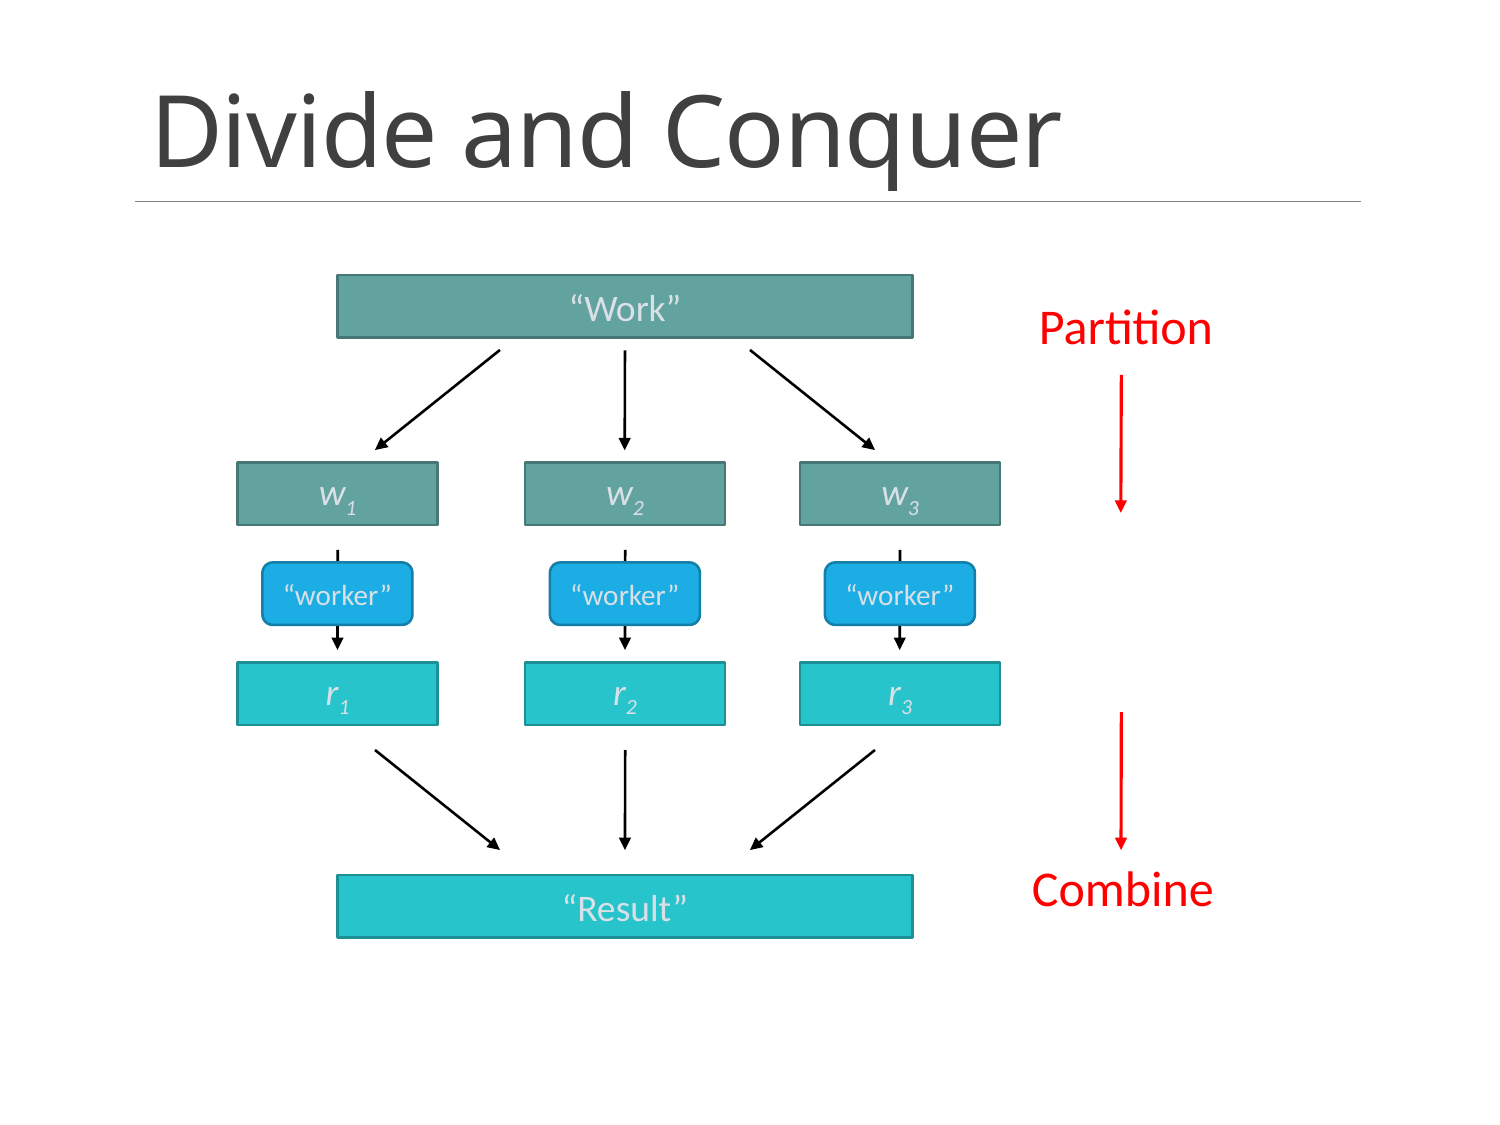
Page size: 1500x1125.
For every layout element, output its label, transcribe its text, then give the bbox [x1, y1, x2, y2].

text_box r1 [236, 661, 439, 726]
text_box “worker” [261, 561, 414, 627]
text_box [374, 349, 501, 451]
text_box r2 [524, 661, 726, 726]
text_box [749, 349, 876, 451]
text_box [749, 749, 876, 851]
text_box “Work” [336, 274, 914, 339]
text_box “worker” [823, 561, 977, 627]
title Divide and Conquer [135, 47, 1373, 196]
text_box “Result” [336, 874, 914, 939]
text_box r3 [799, 661, 1001, 726]
text_box w2 [524, 461, 726, 526]
text_box w1 [236, 461, 439, 526]
text_box Partition [1024, 287, 1228, 363]
text_box “worker” [548, 561, 702, 627]
text_box Combine [1017, 849, 1229, 924]
text_box w3 [799, 461, 1001, 526]
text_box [374, 749, 501, 851]
